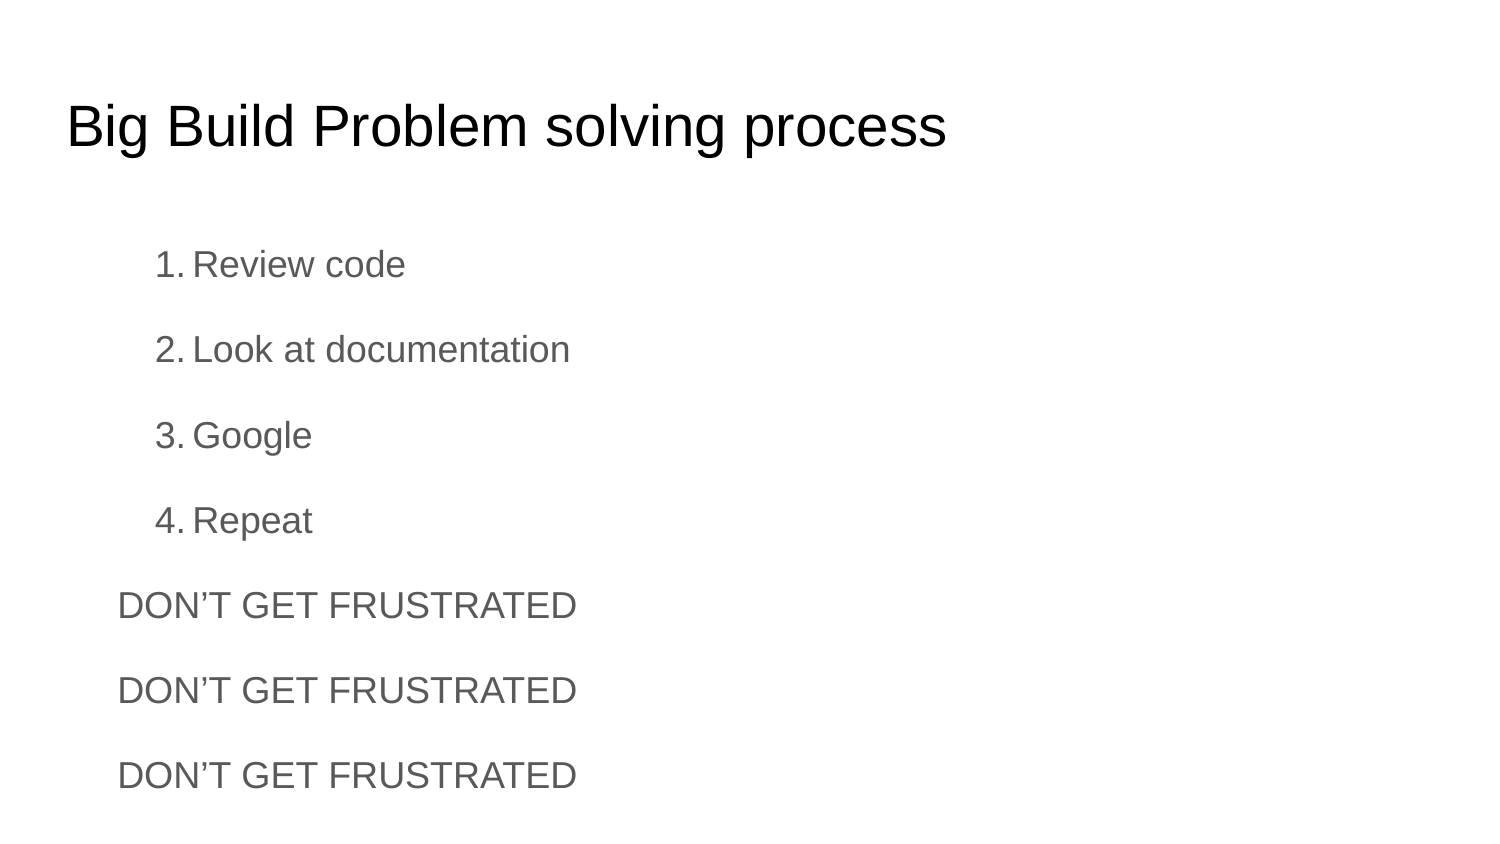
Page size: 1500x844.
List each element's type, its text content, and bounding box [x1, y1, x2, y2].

title Big Build Problem solving process [51, 72, 1449, 167]
list Review code Look at documentation Google Repeat DON’T GET FRUSTRATED DON’T GET FRUSTRATED DON’T GET FRUSTRATED [102, 218, 1500, 780]
